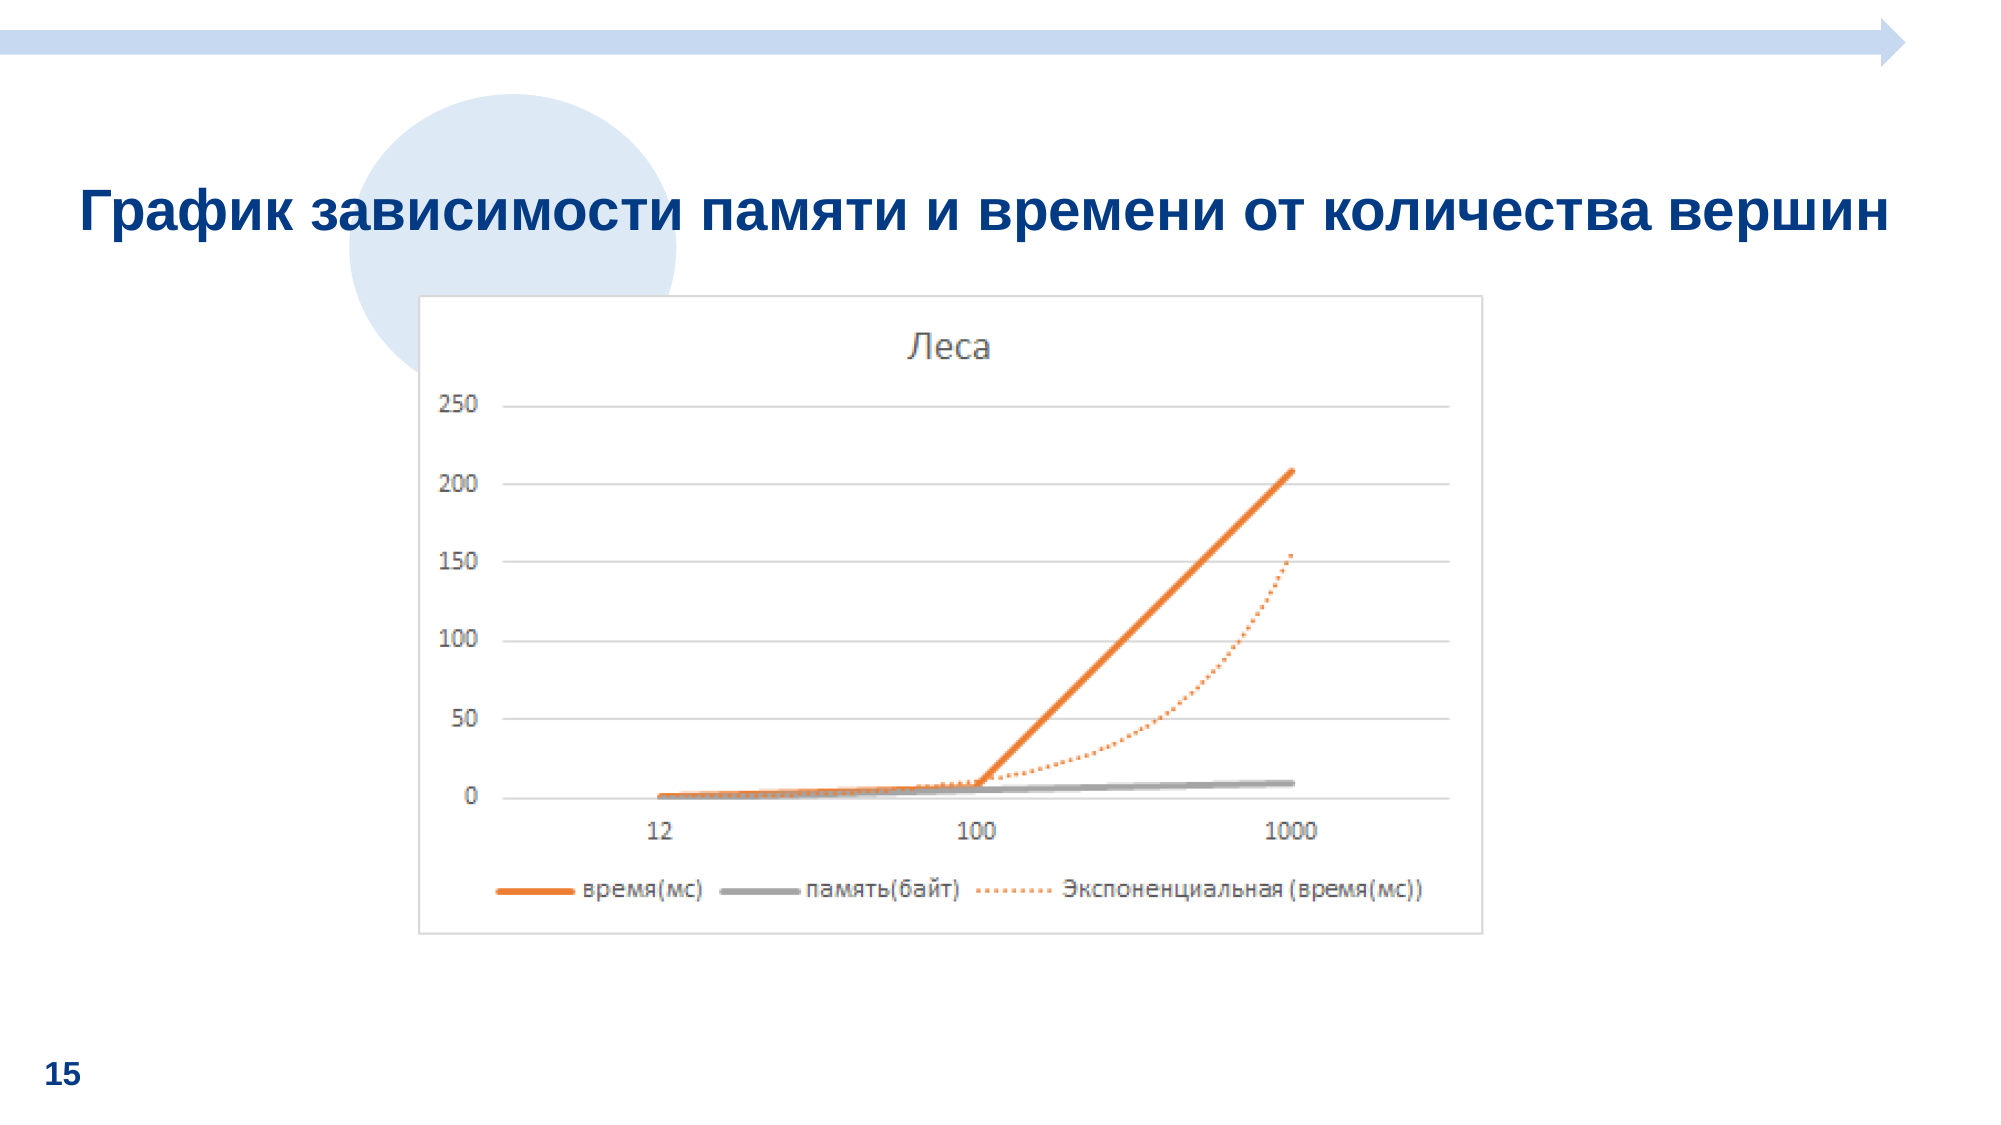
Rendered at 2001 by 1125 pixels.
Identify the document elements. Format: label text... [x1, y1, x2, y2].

text_box [0, 18, 1906, 67]
text_box 15 [29, 1044, 116, 1099]
picture [418, 295, 1489, 937]
text_box График зависимости памяти и времени от количества вершин [47, 165, 1906, 250]
text_box [374, 94, 651, 165]
text_box [349, 250, 677, 370]
